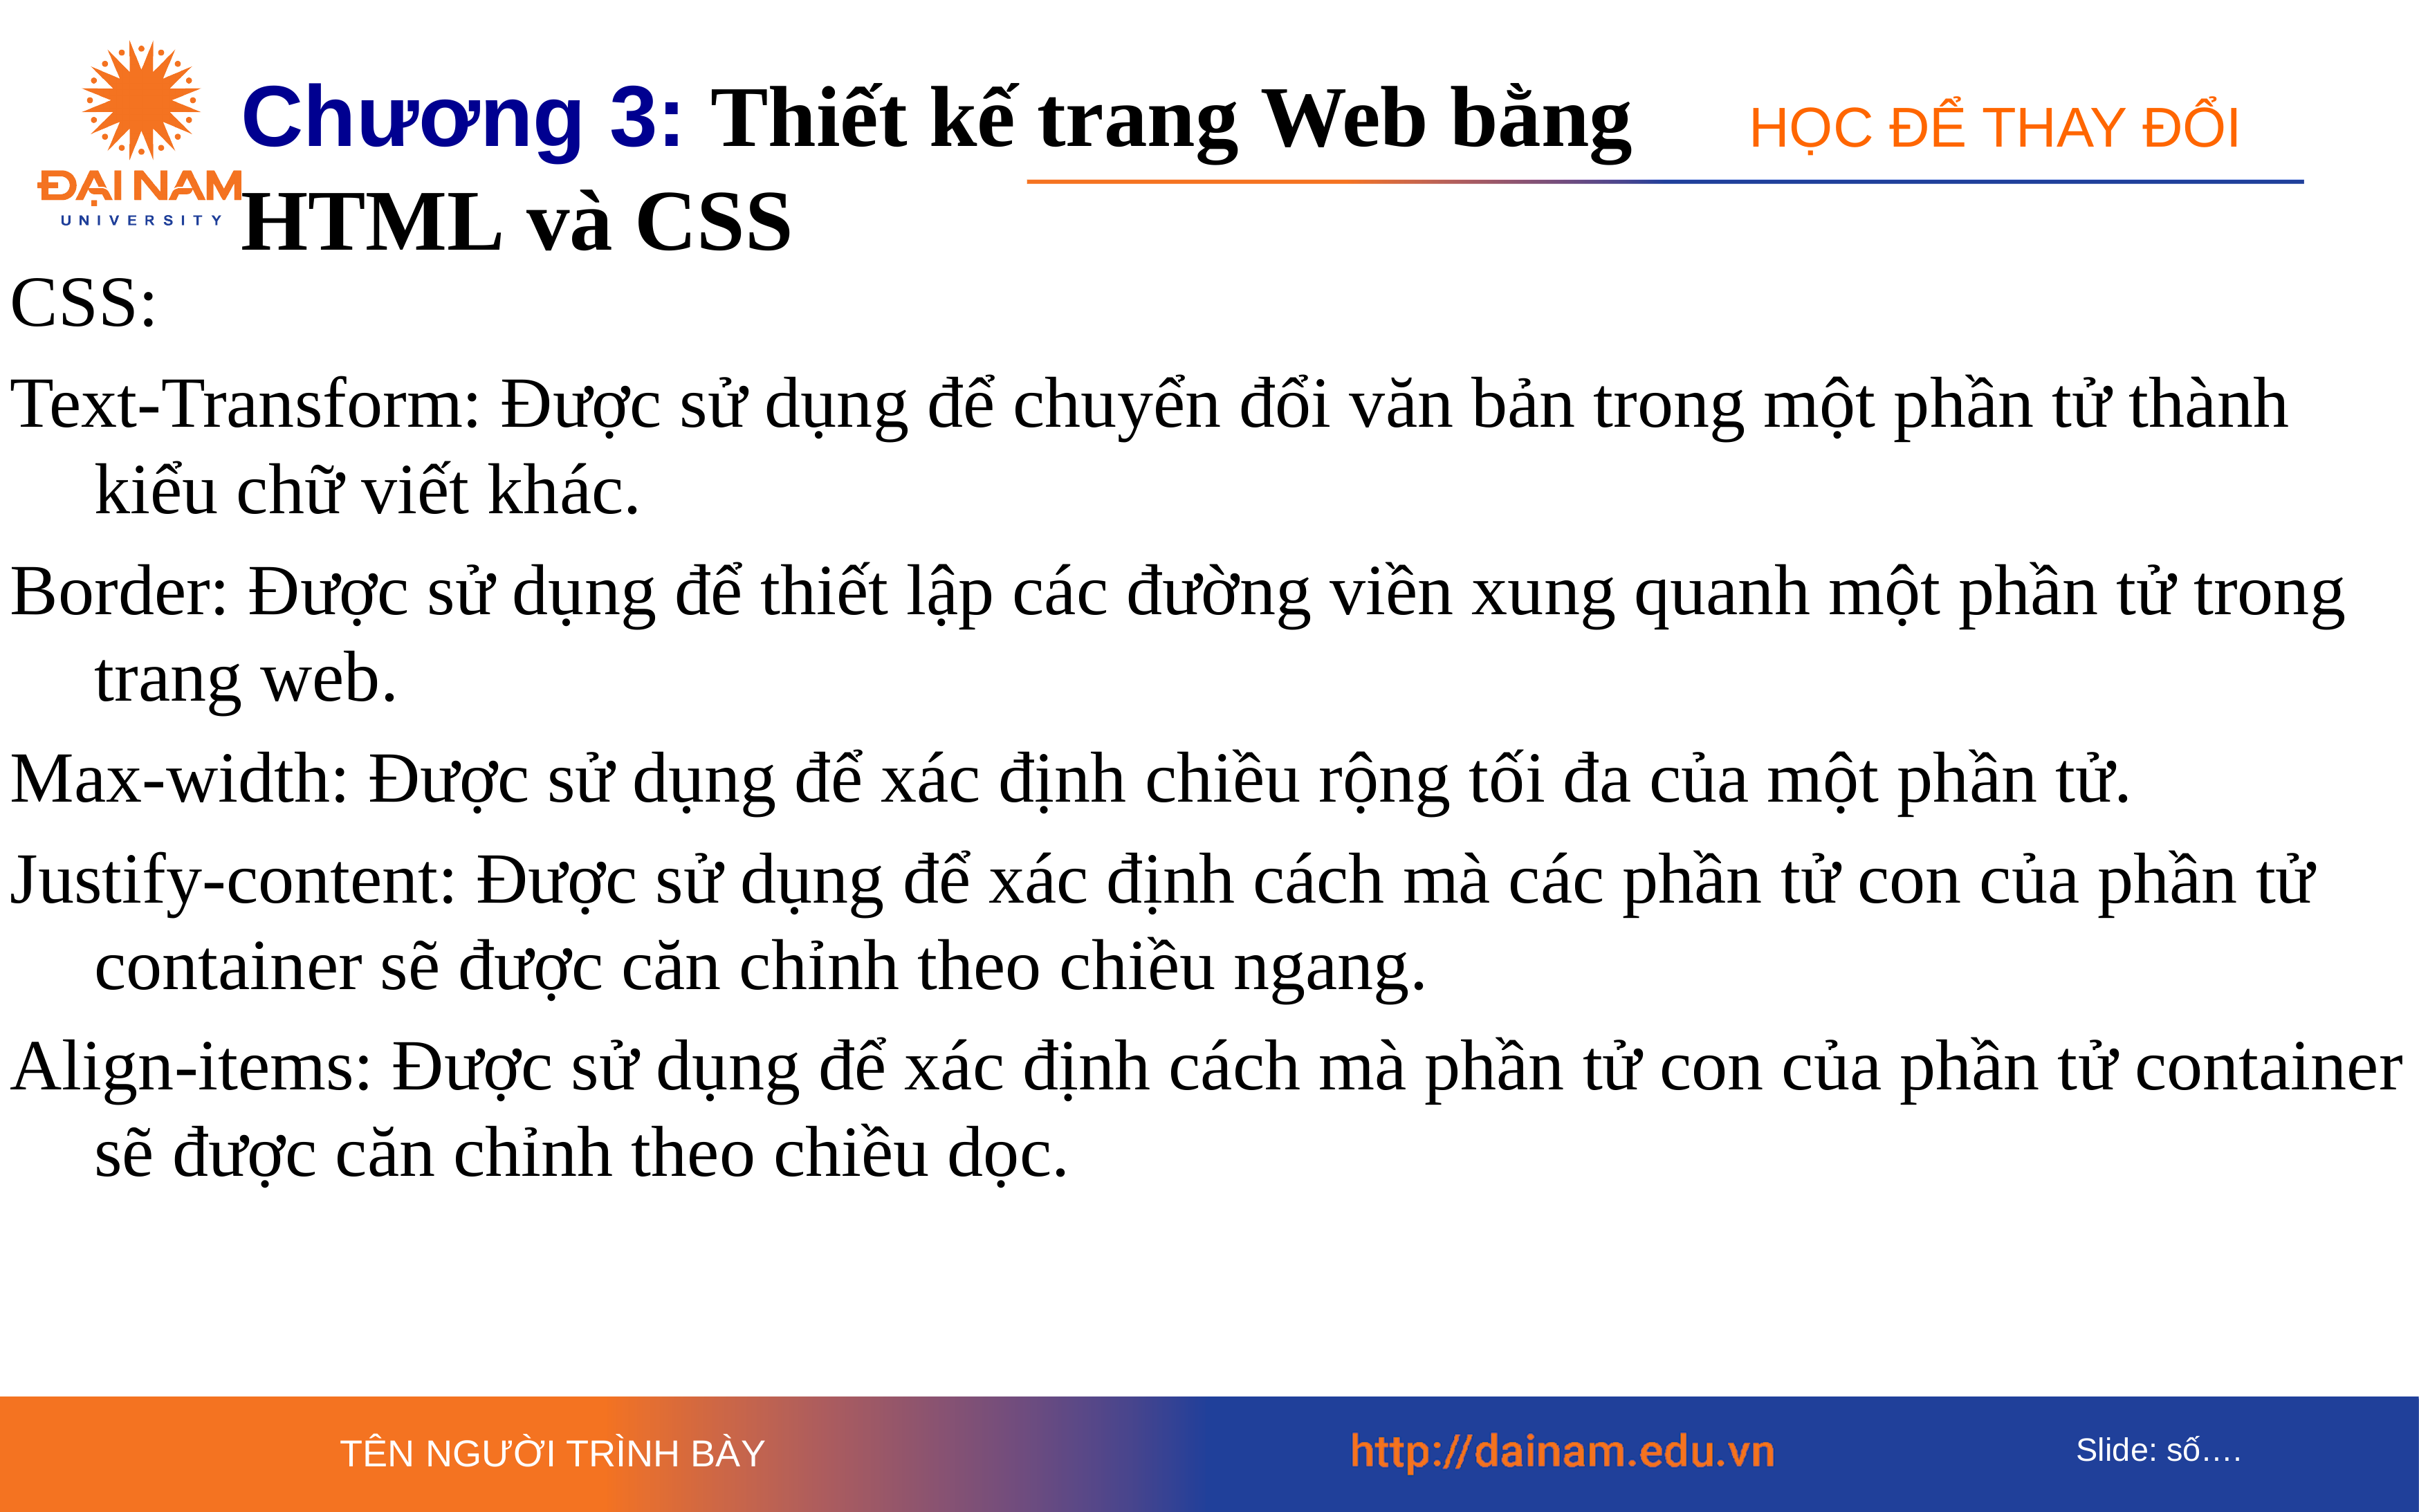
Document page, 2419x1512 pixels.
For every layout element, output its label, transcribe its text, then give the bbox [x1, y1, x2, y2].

text_box Chương 3: Thiết kế trang Web bằng HTML và CSS [230, 55, 1730, 243]
picture [0, 1396, 2419, 1512]
list CSS: Text-Transform: Được sử dụng để chuyển đổi văn bản trong một phần tử thành kiểu chữ viết khác. Border: Được sử dụng để thiết lập các đường viền xung quanh một phần tử trong trang web. Max-width: Được sử dụng để xác định chiều rộng tối đa của một phần tử. Justify-content: Được sử dụng để xác định cách mà các phần tử con của phần tử container sẽ được căn chỉnh theo chiều ngang. Align-items: Được sử dụng để xác định cách mà phần tử con của phần tử container sẽ được căn chỉnh theo chiều dọc. [0, 243, 2419, 1372]
picture [37, 40, 241, 225]
picture [1026, 179, 2304, 184]
text_box HỌC ĐỂ THAY ĐỔI [1320, 85, 2254, 163]
